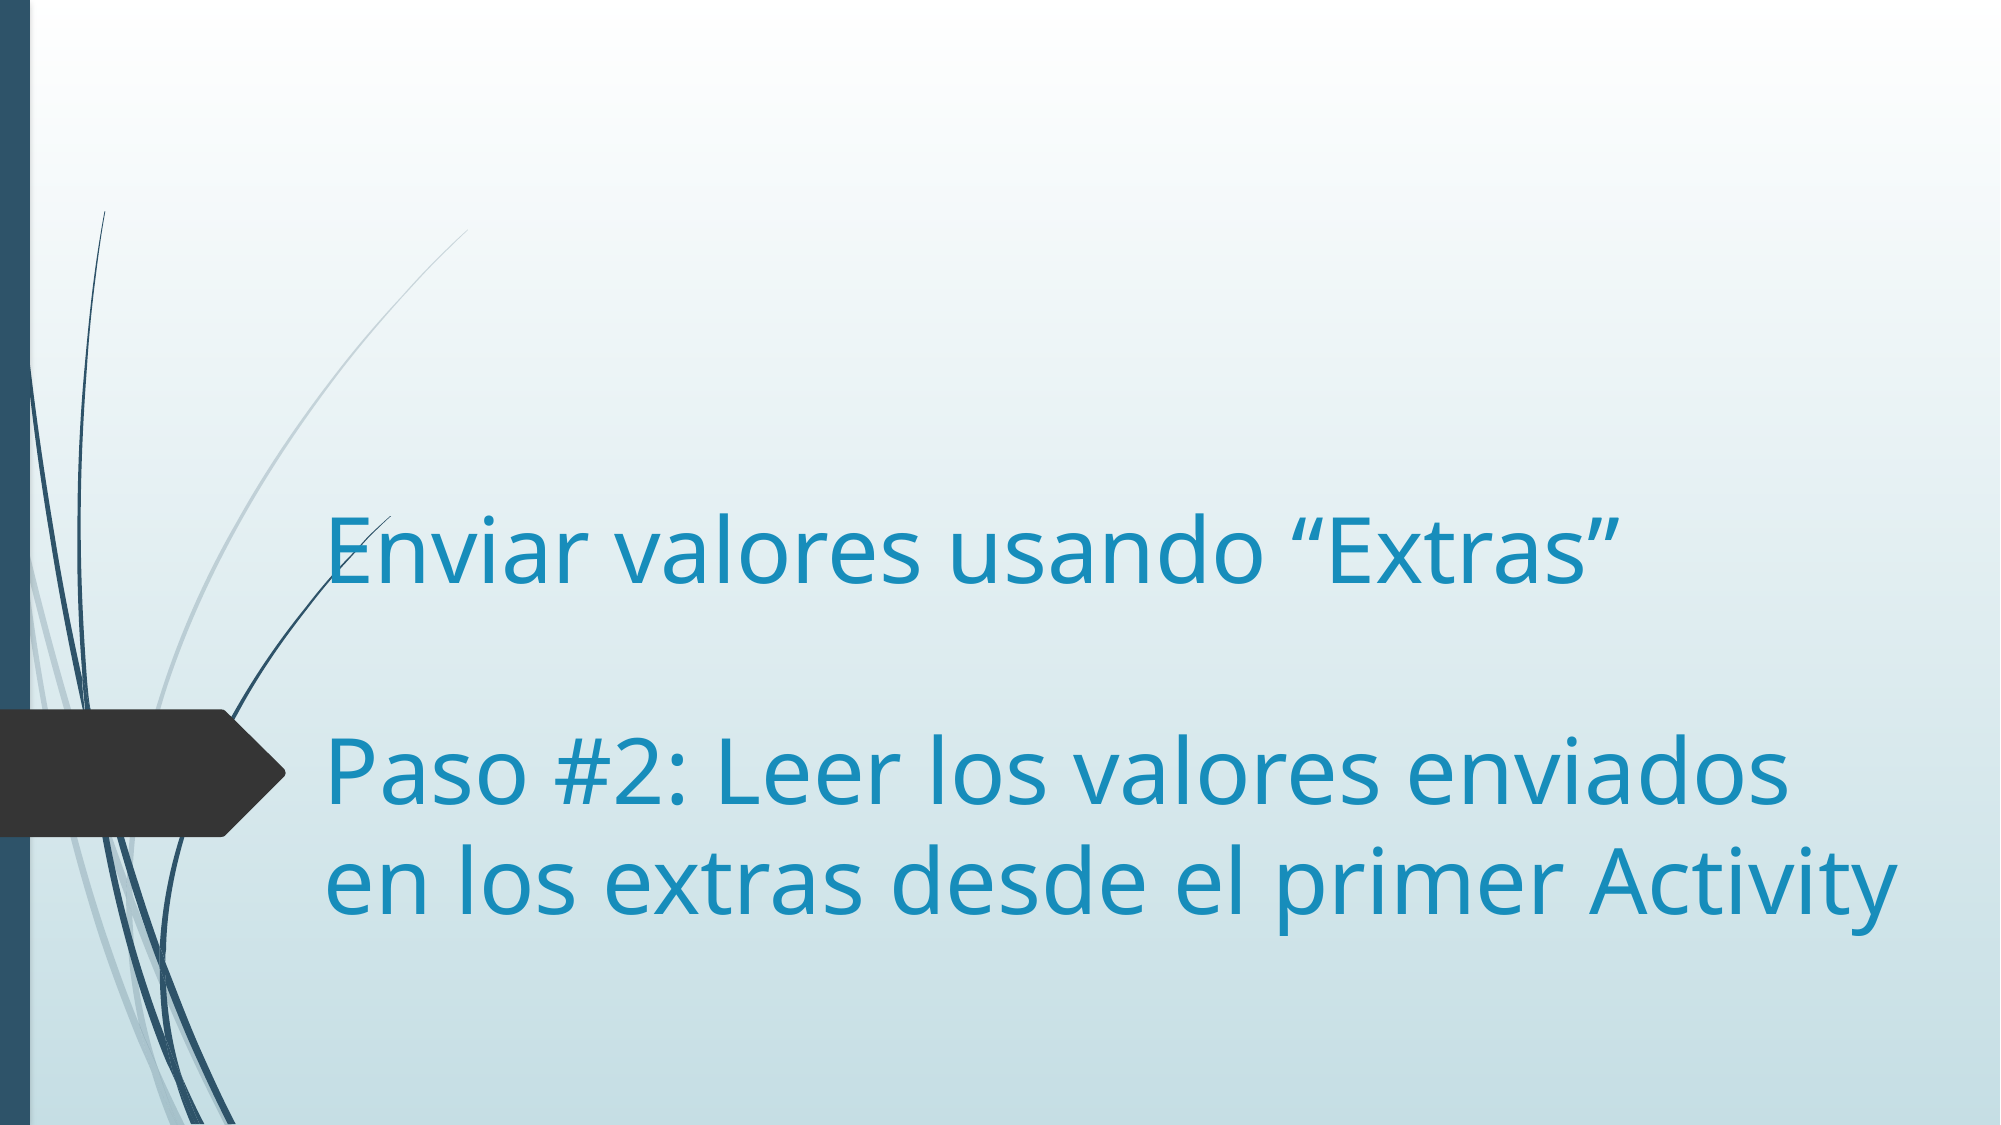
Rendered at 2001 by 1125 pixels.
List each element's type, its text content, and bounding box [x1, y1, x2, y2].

title Enviar valores usando “Extras” Paso #2: Leer los valores enviados en los extras desde el primer Activity [308, 226, 1919, 941]
